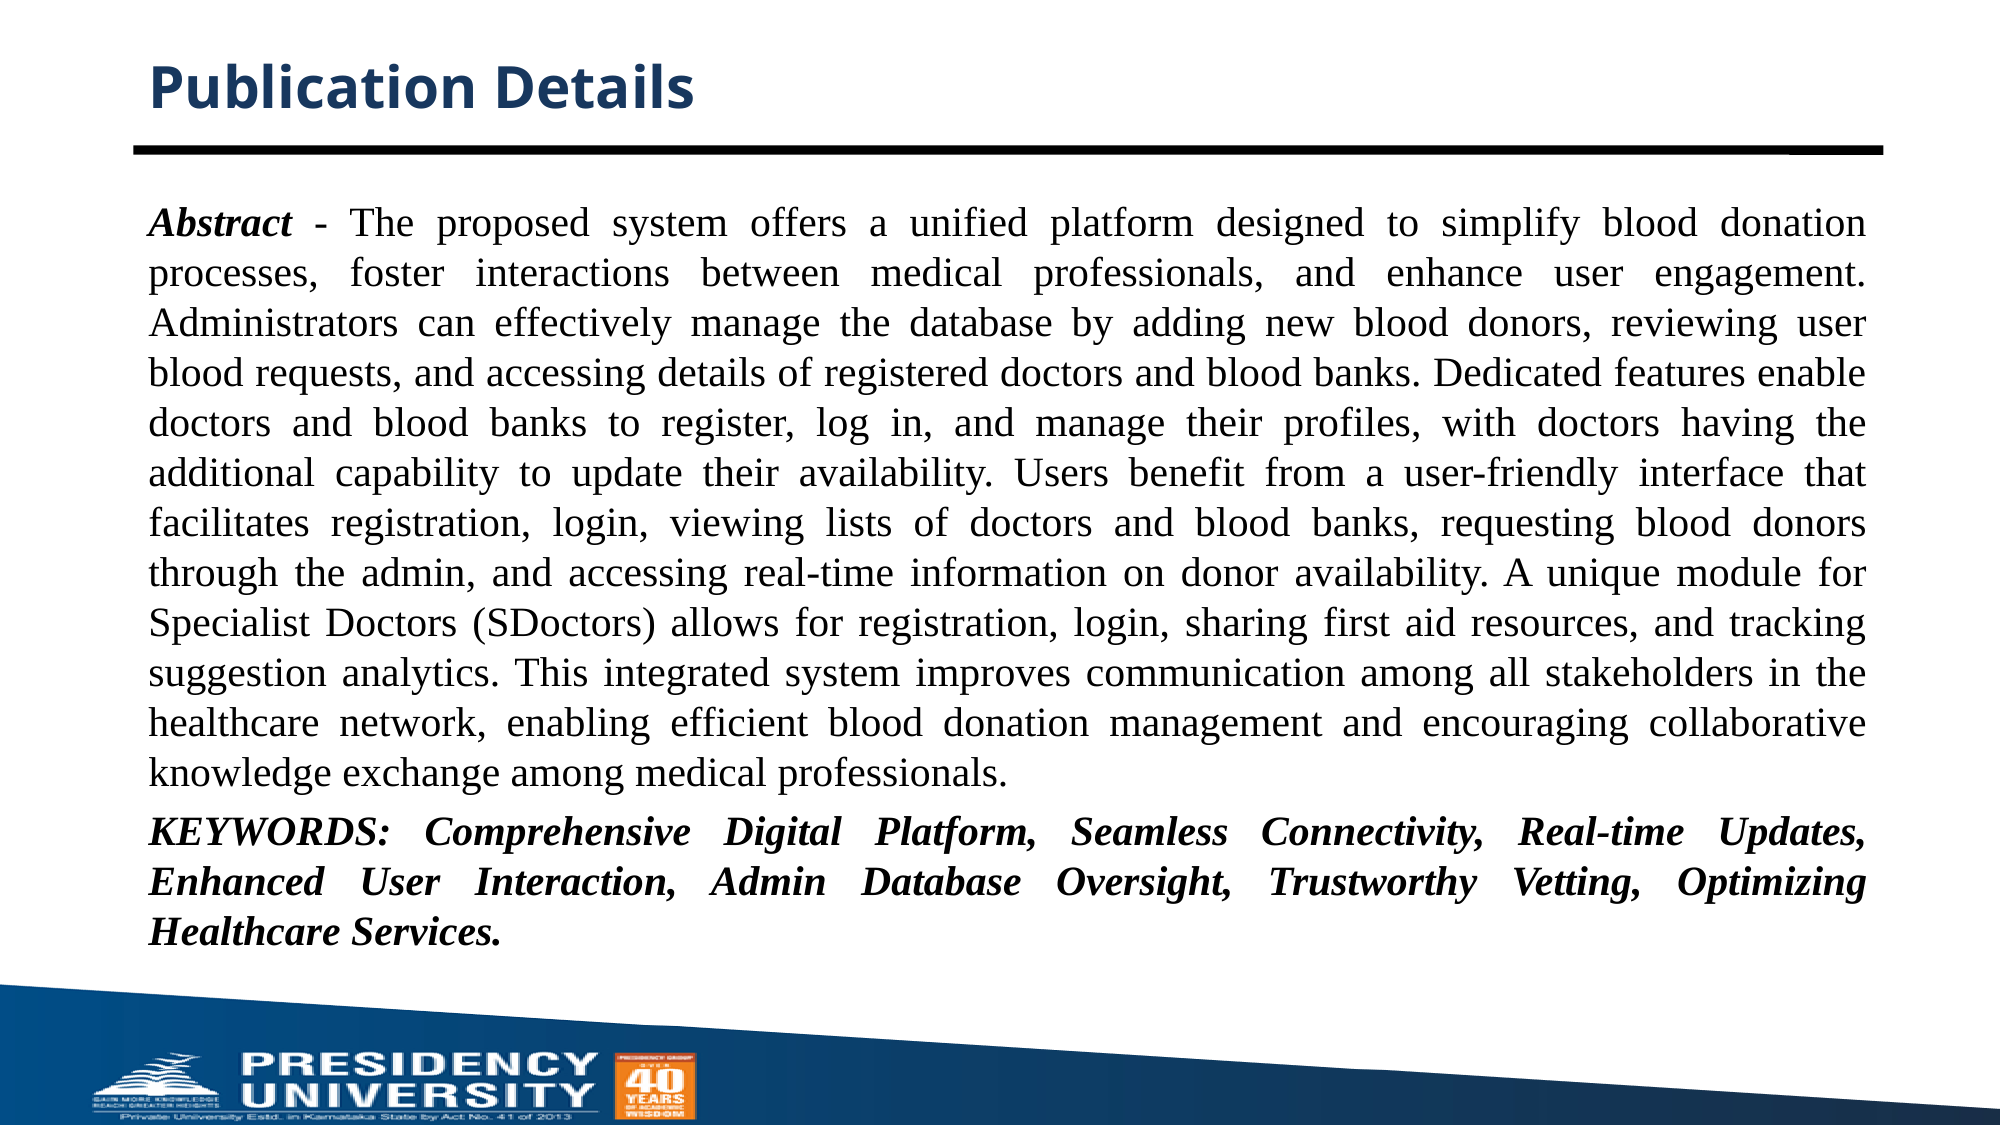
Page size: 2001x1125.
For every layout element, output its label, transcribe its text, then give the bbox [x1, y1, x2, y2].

list Abstract - The proposed system offers a unified platform designed to simplify blood donation processes, foster interactions between medical professionals, and enhance user engagement. Administrators can effectively manage the database by adding new blood donors, reviewing user blood requests, and accessing details of registered doctors and blood banks. Dedicated features enable doctors and blood banks to register, log in, and manage their profiles, with doctors having the additional capability to update their availability. Users benefit from a user-friendly interface that facilitates registration, login, viewing lists of doctors and blood banks, requesting blood donors through the admin, and accessing real-time information on donor availability. A unique module for Specialist Doctors (SDoctors) allows for registration, login, sharing first aid resources, and tracking suggestion analytics. This integrated system improves communication among all stakeholders in the healthcare network, enabling efficient blood donation management and encouraging collaborative knowledge exchange among medical professionals. KEYWORDS: Comprehensive Digital Platform, Seamless Connectivity, Real-time Updates, Enhanced User Interaction, Admin Database Oversight, Trustworthy Vetting, Optimizing Healthcare Services. [133, 187, 1884, 1000]
title Publication Details [133, 45, 1884, 125]
picture [0, 982, 2000, 1125]
